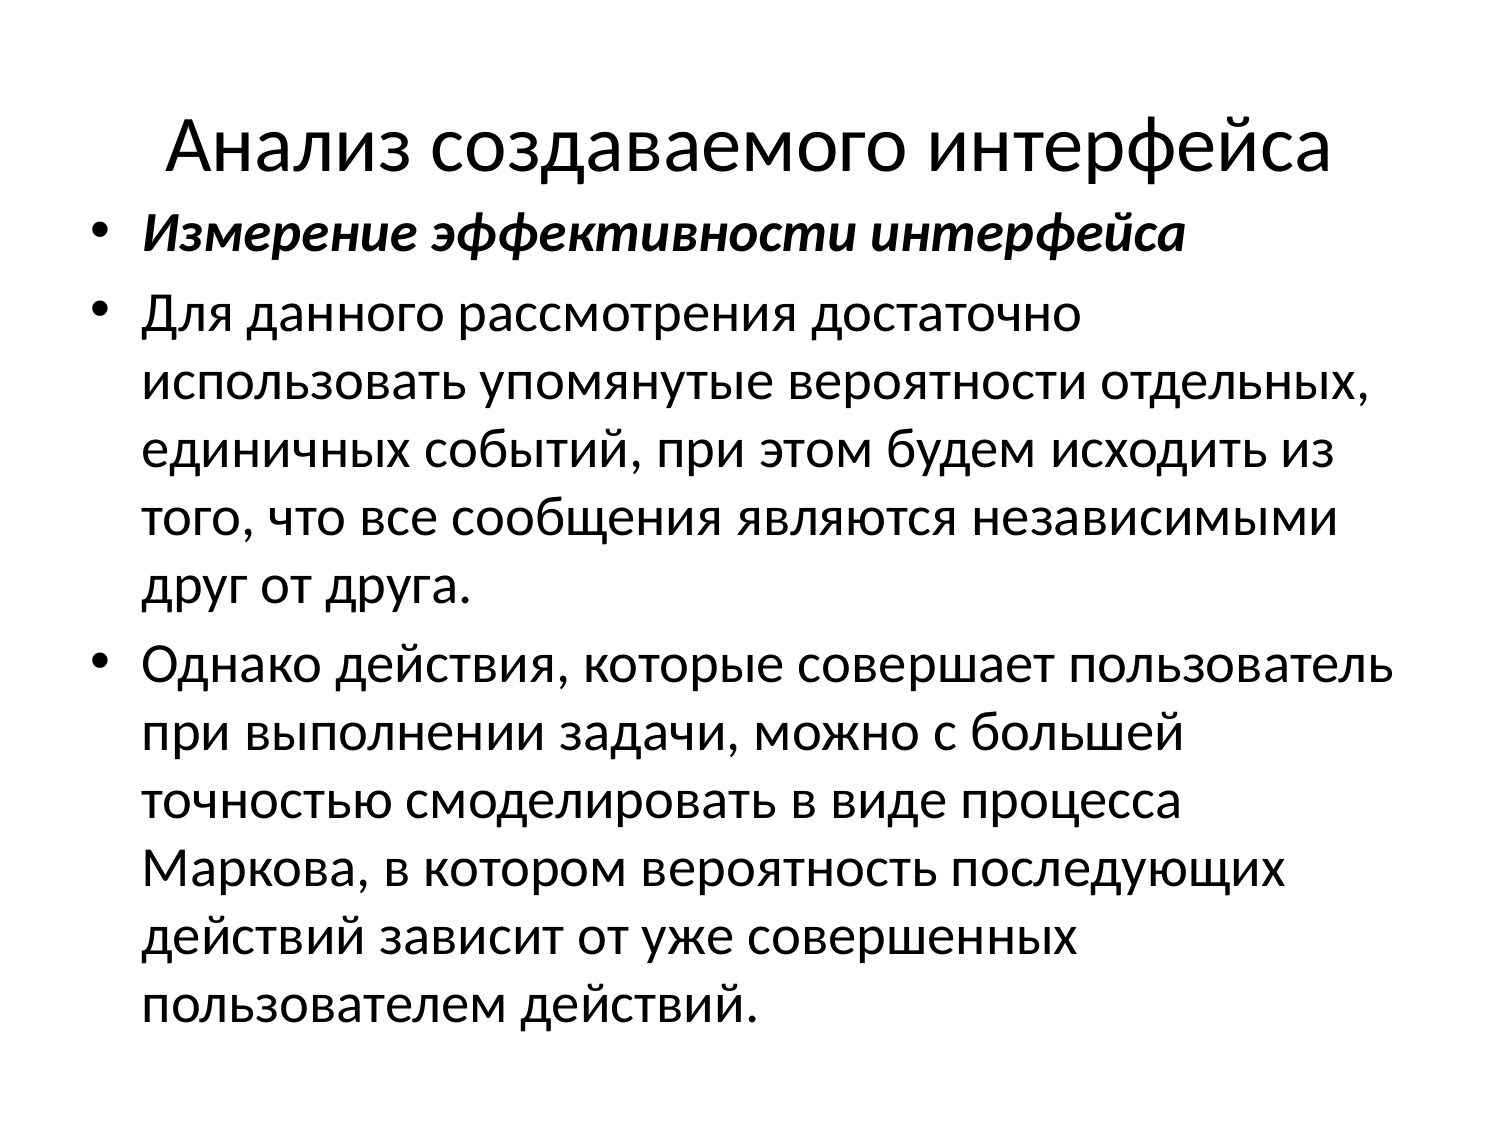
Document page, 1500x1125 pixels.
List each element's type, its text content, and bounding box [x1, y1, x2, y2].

list Измерение эффективности интерфейса Для данного рассмотрения достаточно использовать упомянутые вероятности отдельных, единичных событий, при этом будем исходить из того, что все сообщения являются независимыми друг от друга. Однако действия, которые совершает пользователь при выполнении задачи, можно с большей точностью смоделировать в виде процесса Маркова, в котором вероятность последующих действий зависит от уже совершенных пользователем действий. [75, 187, 1425, 1043]
title Анализ создаваемого интерфейса [75, 45, 1425, 187]
